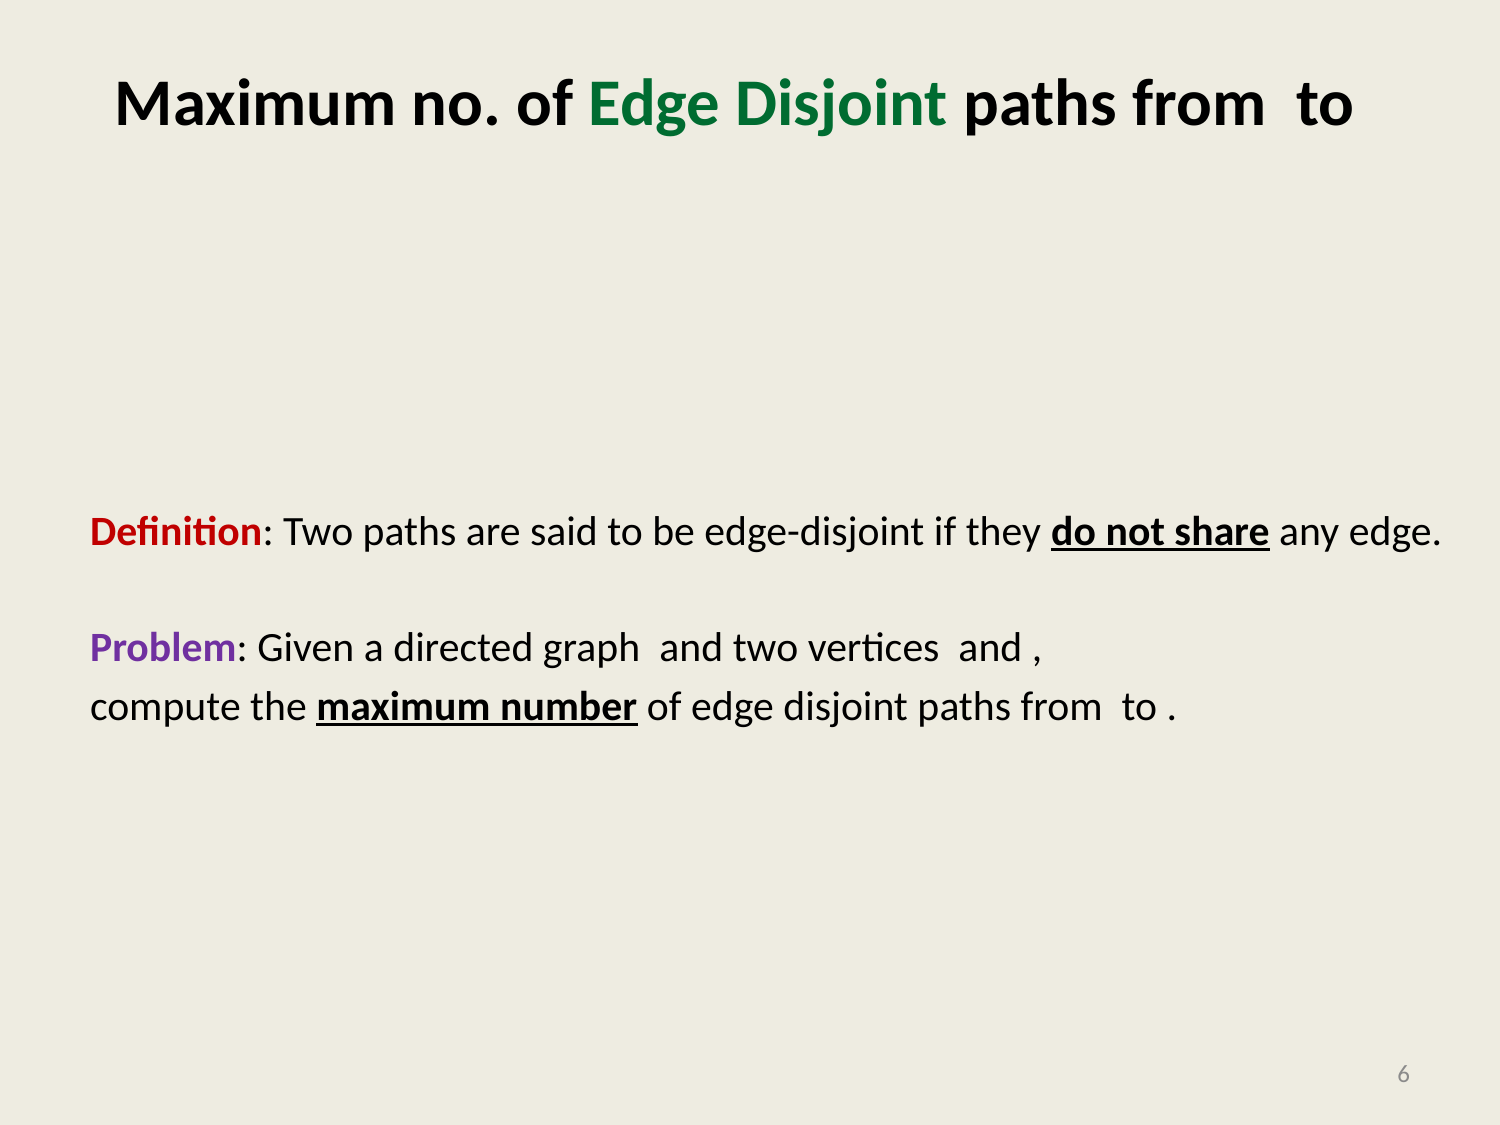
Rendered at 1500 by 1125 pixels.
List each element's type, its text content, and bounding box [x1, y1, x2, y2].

slide_number 6 [1074, 1042, 1425, 1103]
